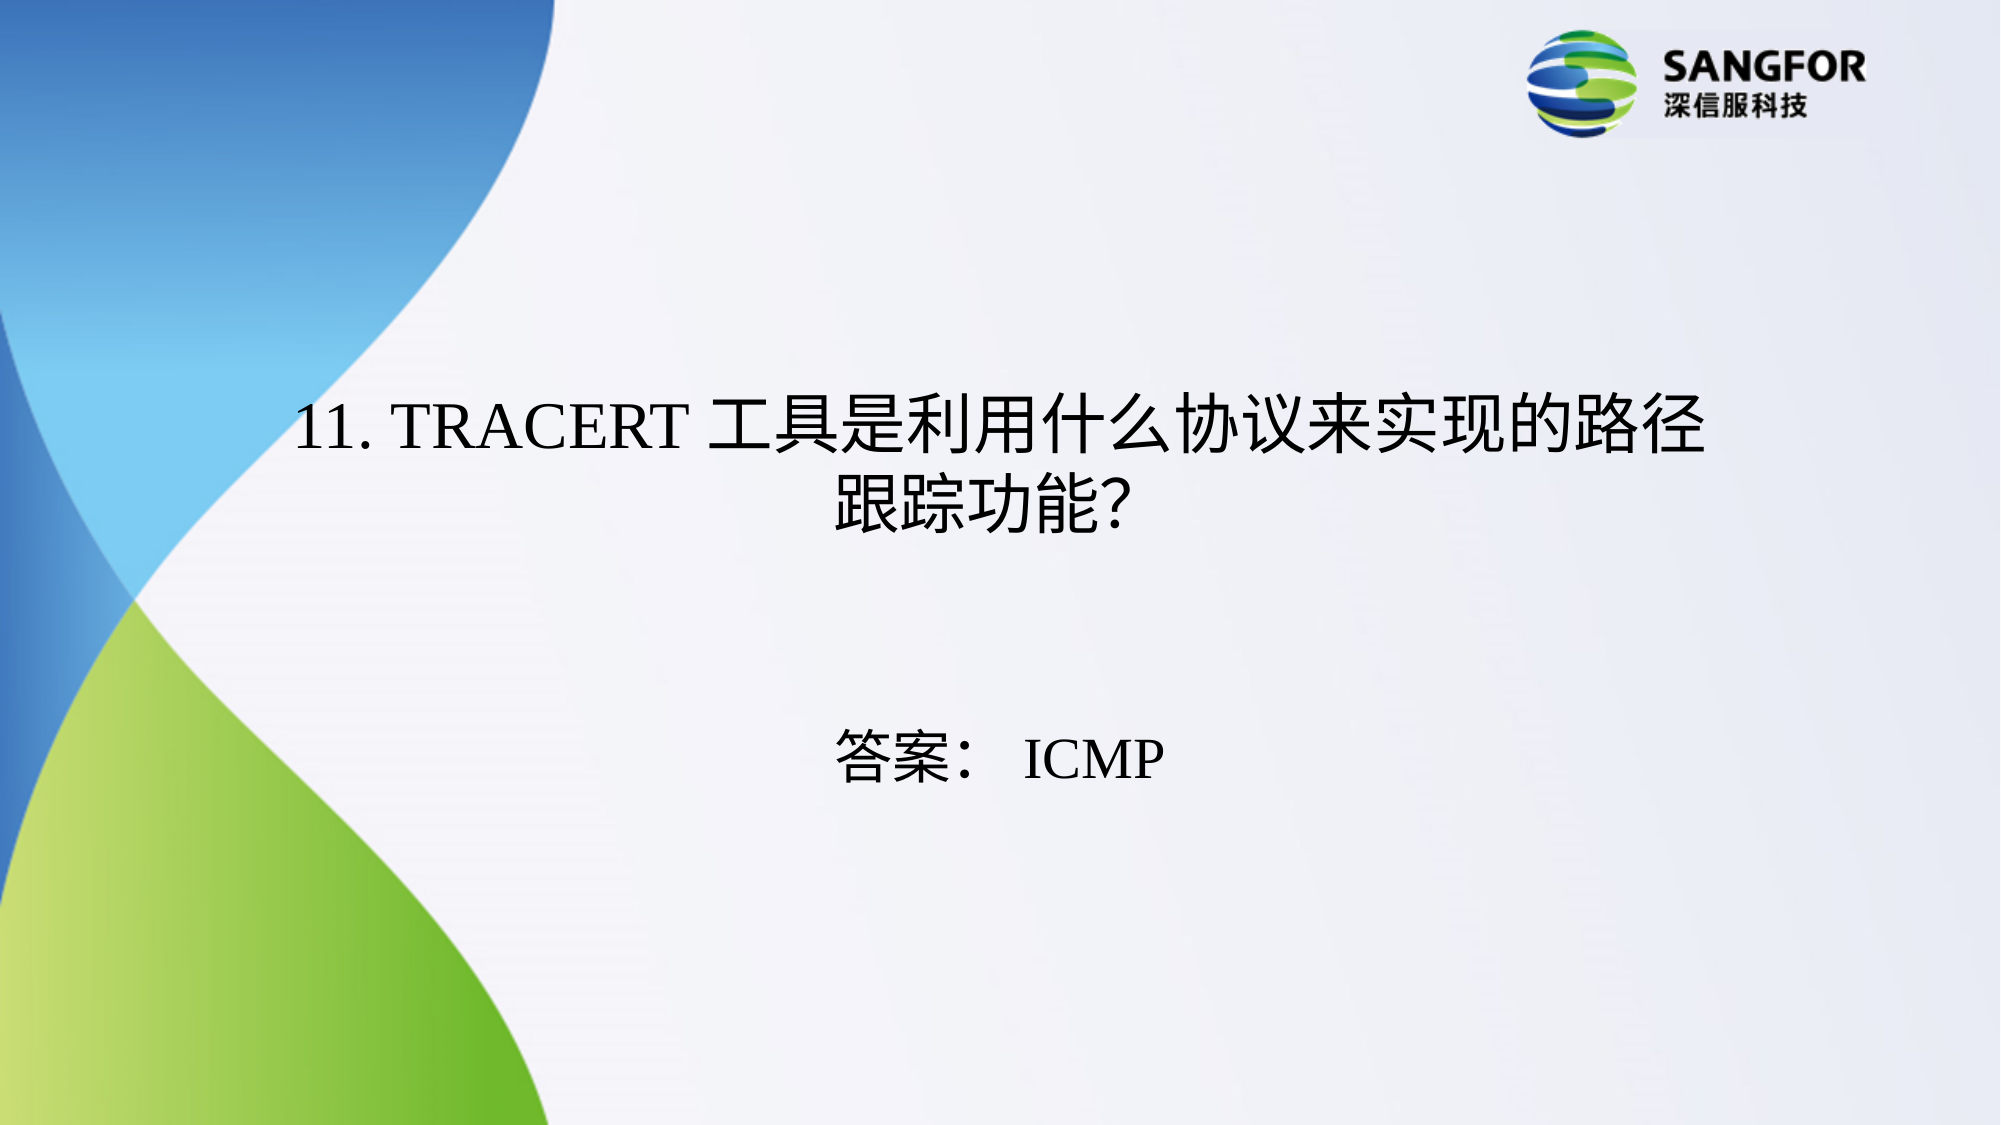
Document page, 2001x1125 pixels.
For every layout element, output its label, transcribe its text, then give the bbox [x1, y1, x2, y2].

text_box 11. TRACERT工具是利用什么协议来实现的路径 跟踪功能？ [0, 374, 2000, 549]
picture [0, 0, 2001, 1125]
text_box 答案：ICMP [590, 712, 1410, 798]
